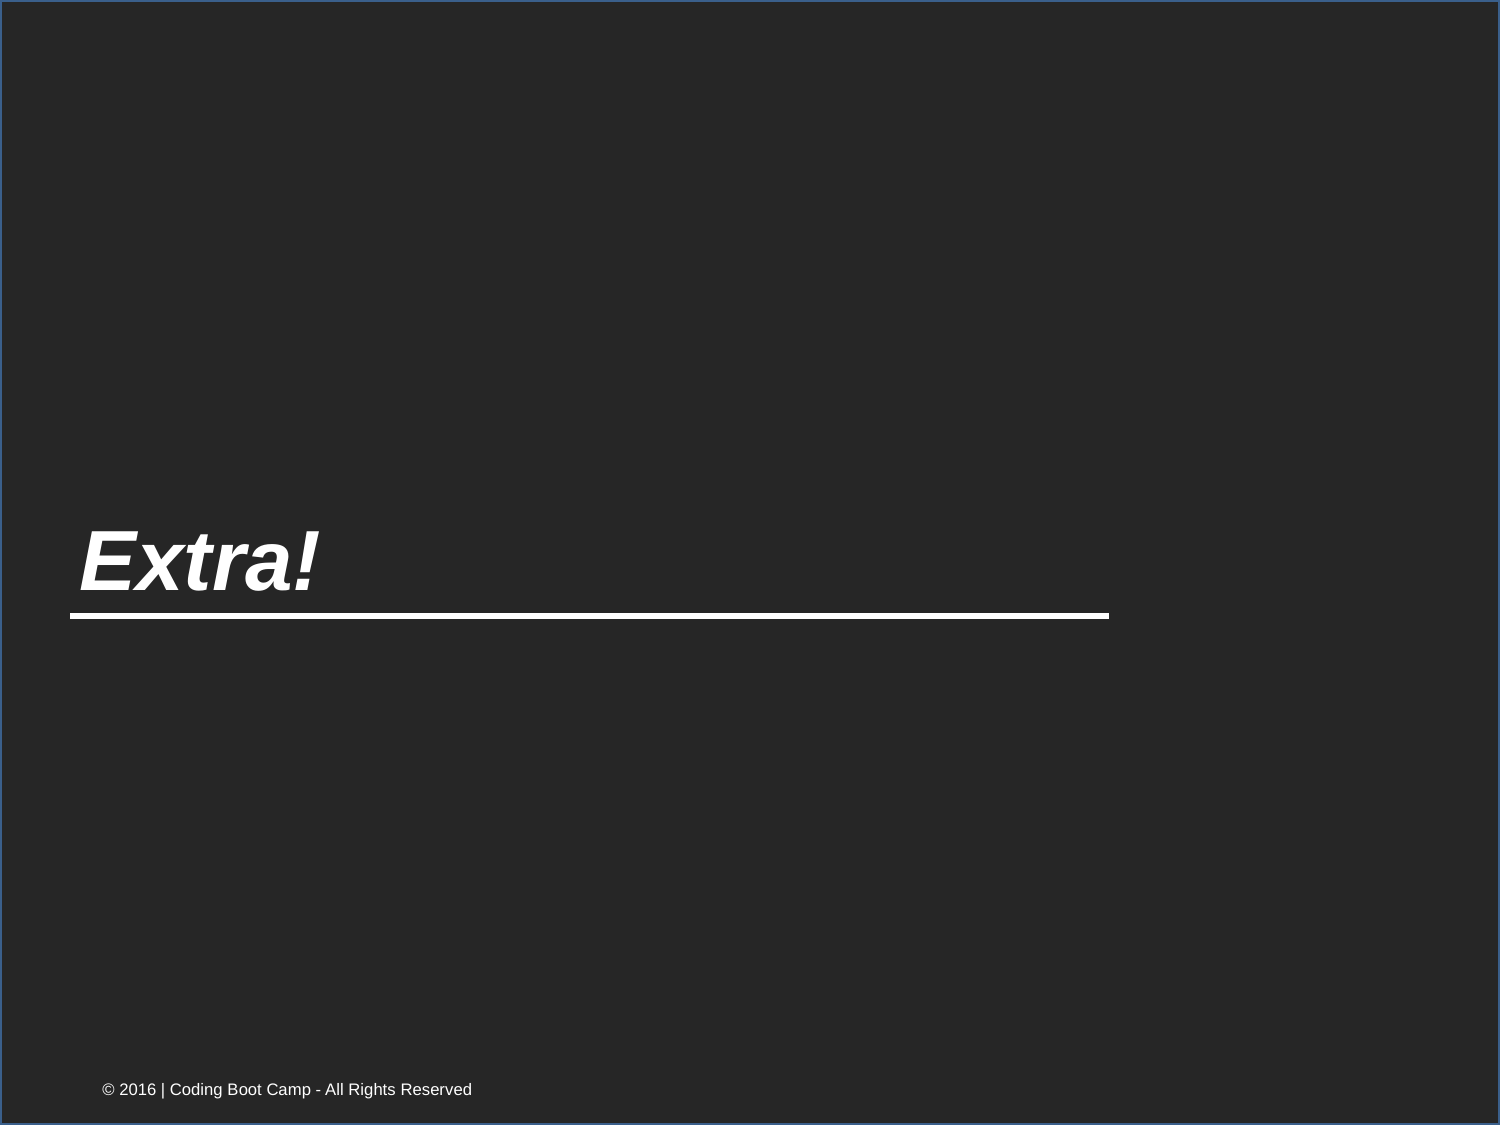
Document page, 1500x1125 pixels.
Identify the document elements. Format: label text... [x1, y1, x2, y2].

title Extra! [64, 484, 1415, 628]
